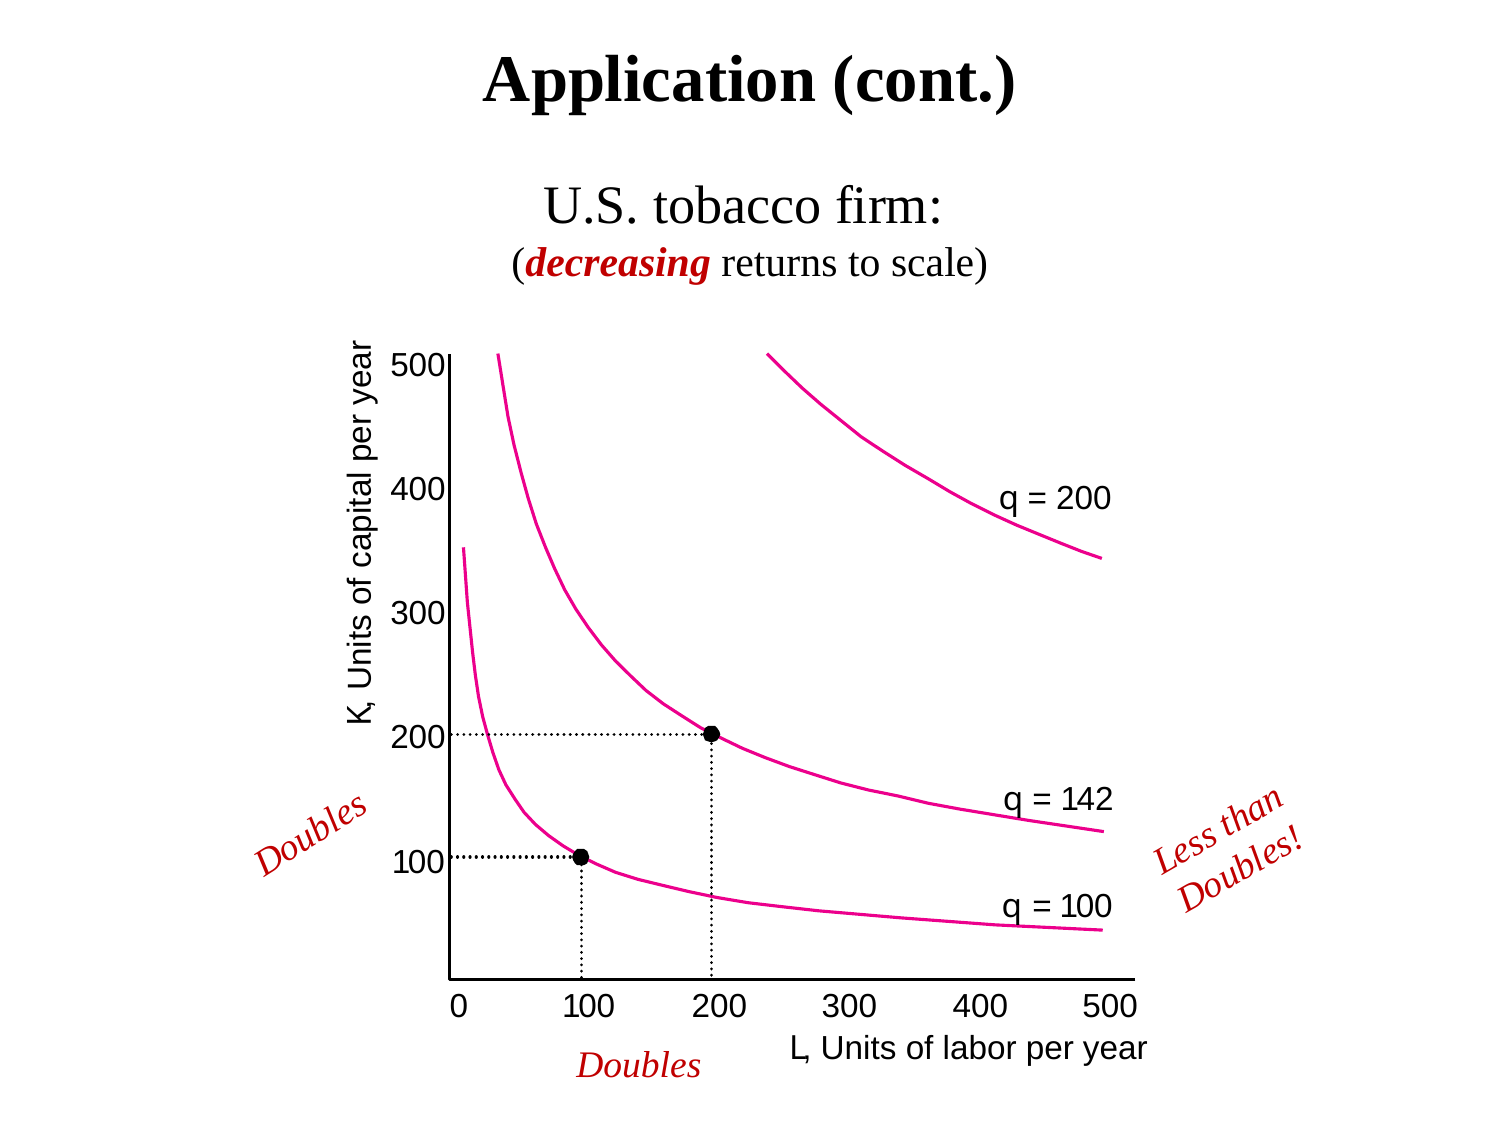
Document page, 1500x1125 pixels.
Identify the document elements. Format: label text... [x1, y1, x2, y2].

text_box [451, 725, 721, 981]
title Application (cont.) [49, 0, 1451, 151]
text_box Less than Doubles! [1155, 748, 1354, 941]
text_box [337, 337, 1152, 1074]
